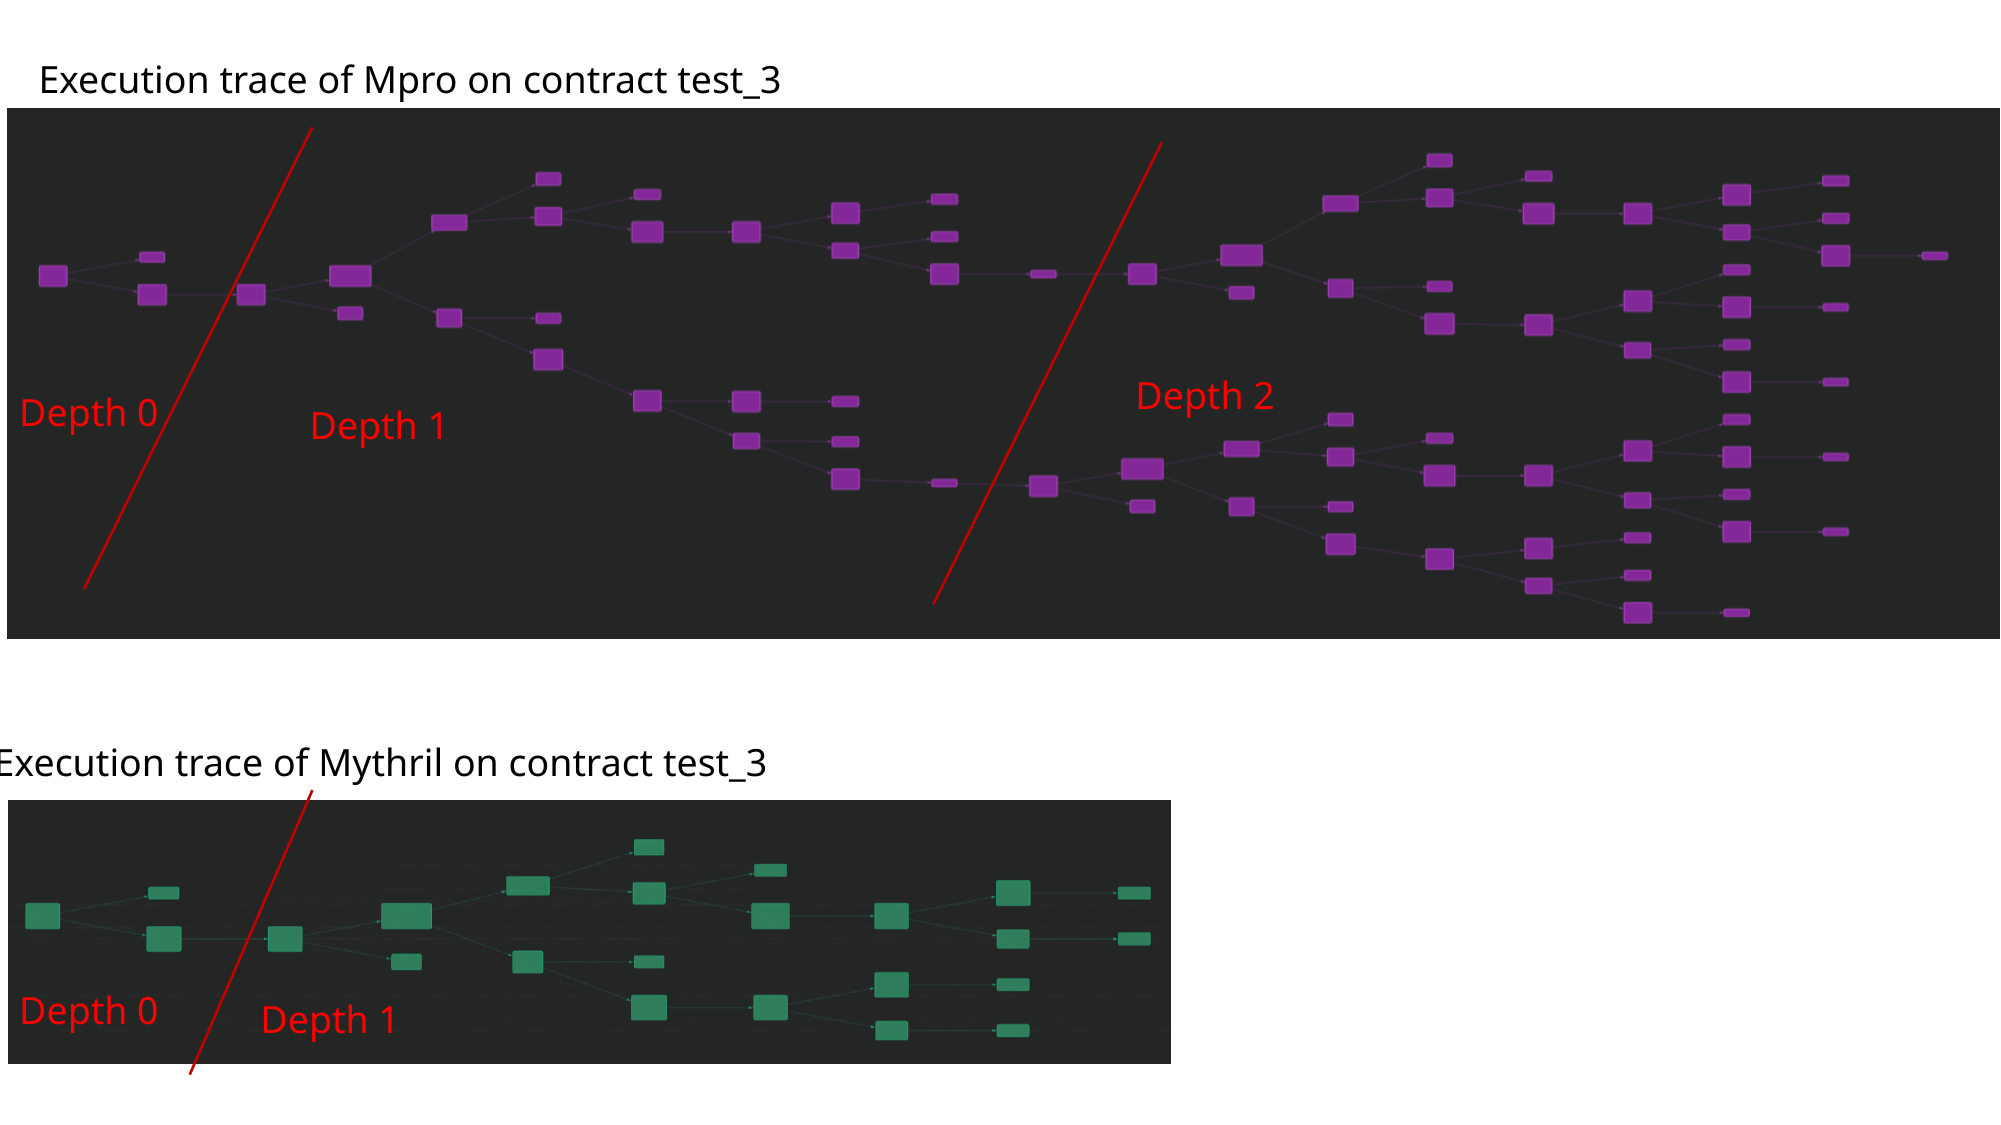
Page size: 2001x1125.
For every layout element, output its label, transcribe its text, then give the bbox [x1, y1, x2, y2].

picture [7, 108, 2000, 639]
text_box Depth 0 [4, 979, 8, 1040]
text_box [84, 127, 313, 589]
text_box Execution trace of Mpro on contract test_3 [23, 48, 798, 108]
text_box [189, 790, 313, 1075]
text_box Execution trace of Mythril on contract test_3 [0, 731, 784, 791]
picture [8, 800, 189, 1064]
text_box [933, 142, 1162, 605]
picture [313, 800, 1171, 1064]
